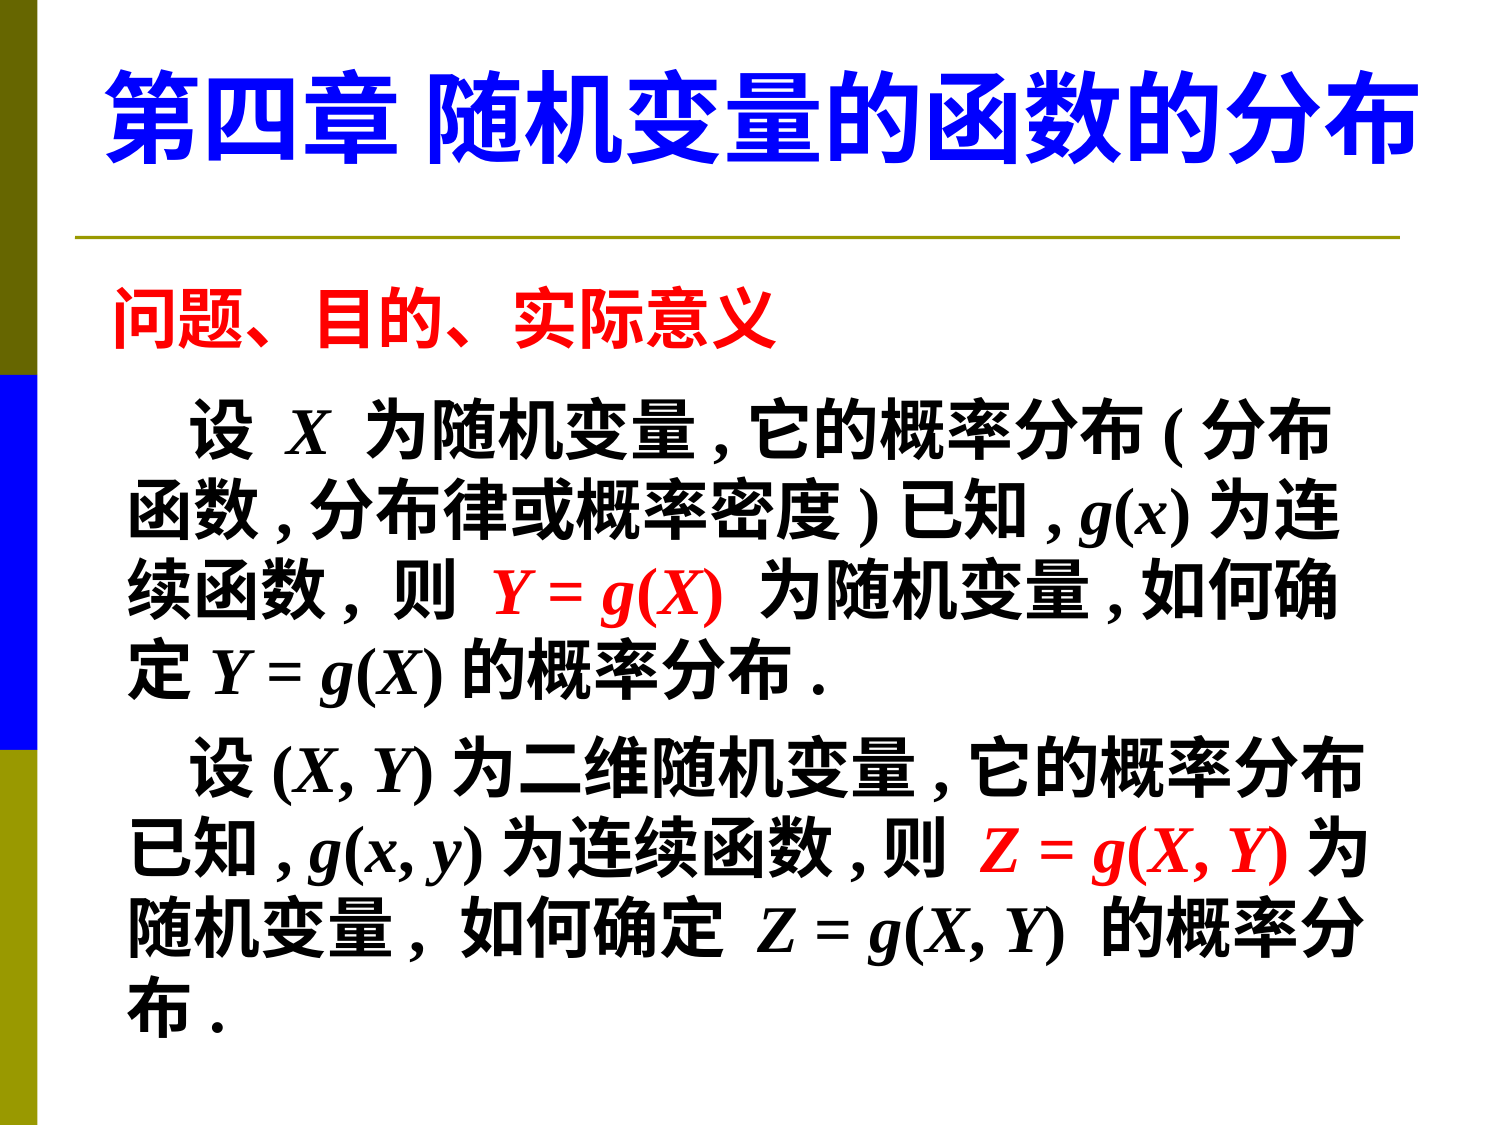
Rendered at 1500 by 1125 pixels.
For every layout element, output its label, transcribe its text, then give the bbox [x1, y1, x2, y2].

text_box 问题、目的、实际意义 [96, 269, 809, 365]
text_box 第四章 随机变量的函数的分布 [86, 48, 1439, 183]
text_box 设(X, Y)为二维随机变量,它的概率分布已知, g(x, y)为连续函数,则 Z = g(X, Y)为随机变量, 如何确定 Z = g(X, Y) 的概率分布. [112, 718, 1400, 1053]
text_box 设 X 为随机变量,它的概率分布(分布函数,分布律或概率密度)已知, g(x)为连续函数, 则 Y = g(X) 为随机变量,如何确定Y = g(X)的概率分布. [112, 380, 1400, 715]
